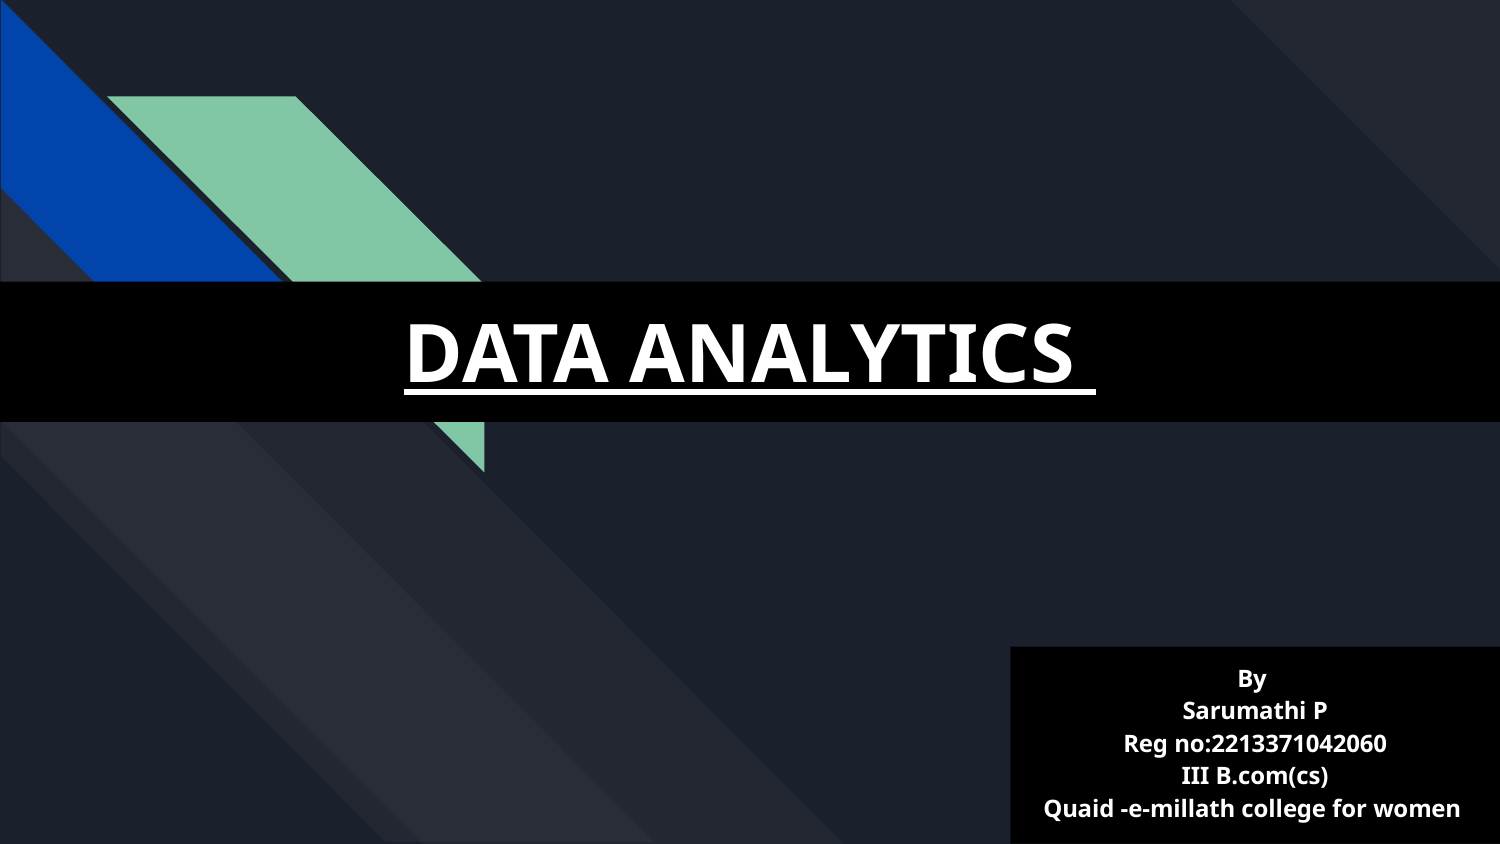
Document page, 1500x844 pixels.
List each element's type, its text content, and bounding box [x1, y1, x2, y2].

title DATA ANALYTICS [0, 281, 1500, 422]
subtitle By Sarumathi P Reg no:2213371042060 III B.com(cs) Quaid -e-millath college for women [1010, 646, 1500, 844]
